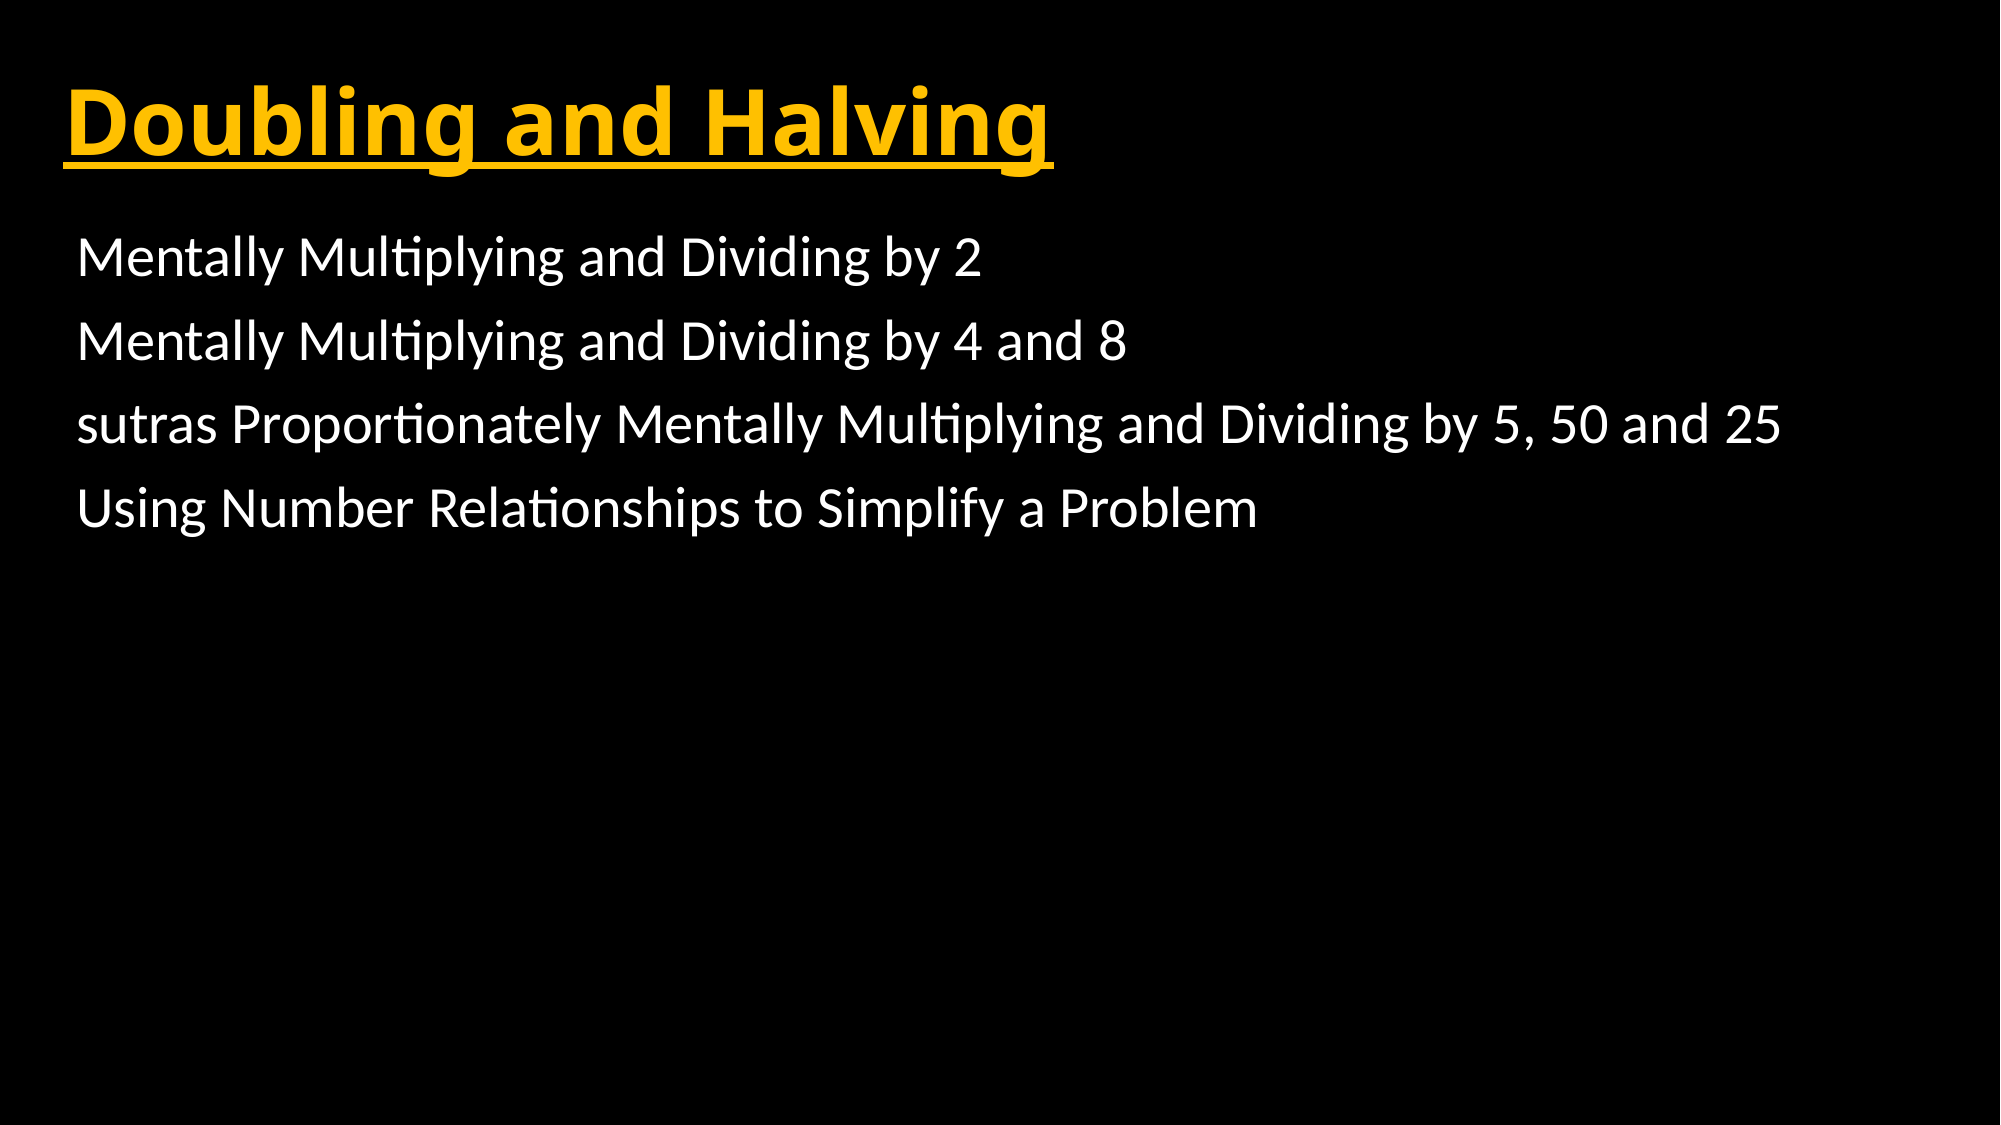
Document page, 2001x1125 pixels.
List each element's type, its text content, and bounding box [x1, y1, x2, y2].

list Mentally Multiplying and Dividing by 2 Mentally Multiplying and Dividing by 4 and 8 sutras Proportionately Mentally Multiplying and Dividing by 5, 50 and 25 Using Number Relationships to Simplify a Problem [61, 218, 1972, 1014]
title Doubling and Halving [48, 59, 1863, 193]
